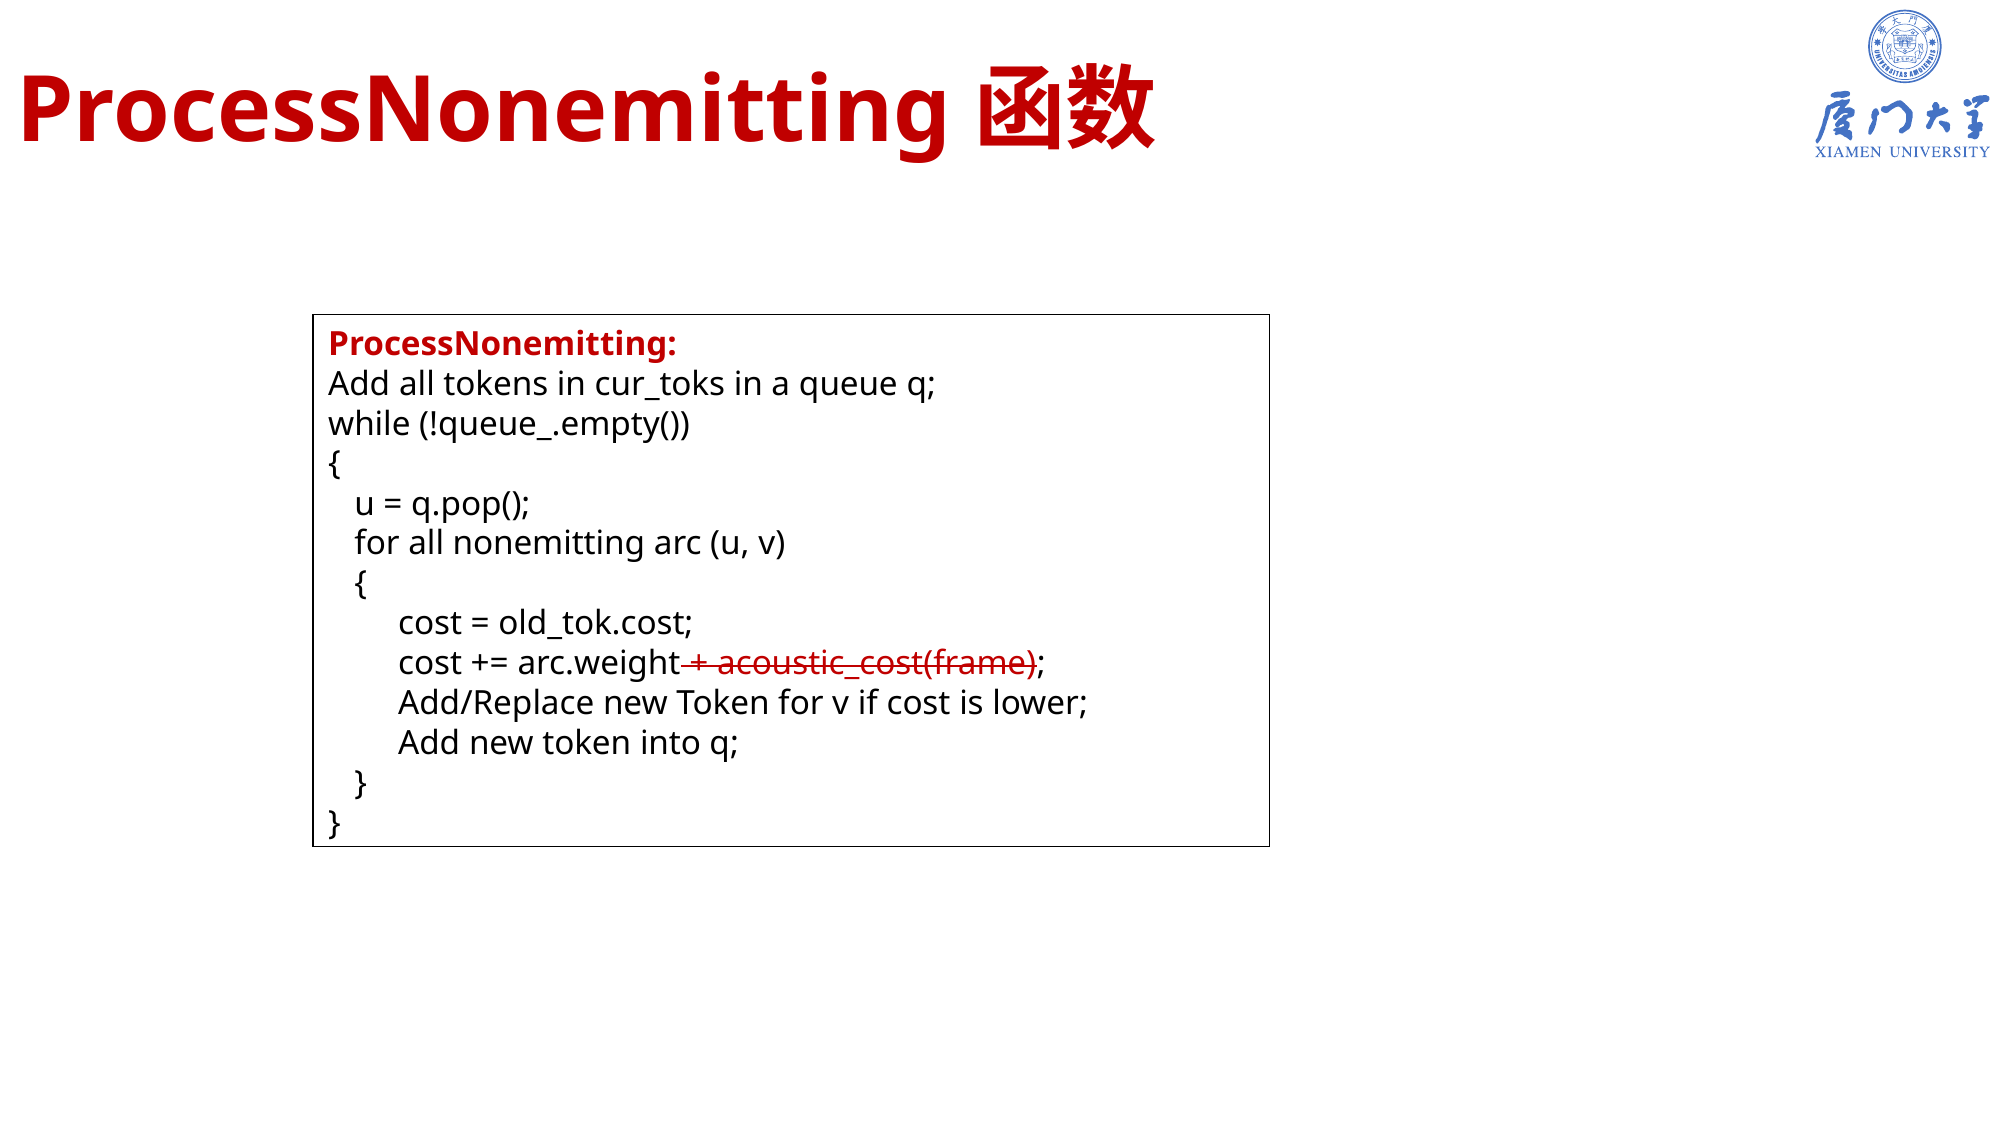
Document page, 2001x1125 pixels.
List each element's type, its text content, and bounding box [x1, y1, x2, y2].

title ProcessNonemitting函数 [1, 3, 1727, 221]
text_box ProcessNonemitting: Add all tokens in cur_toks in a queue q; while (!queue_.empty()) { u = q.pop(); for all nonemitting arc (u, v) { cost = old_tok.cost; cost += arc.weight + acoustic_cost(frame); Add/Replace new Token for v if cost is lower; Add new token into q; } } [313, 314, 1270, 847]
